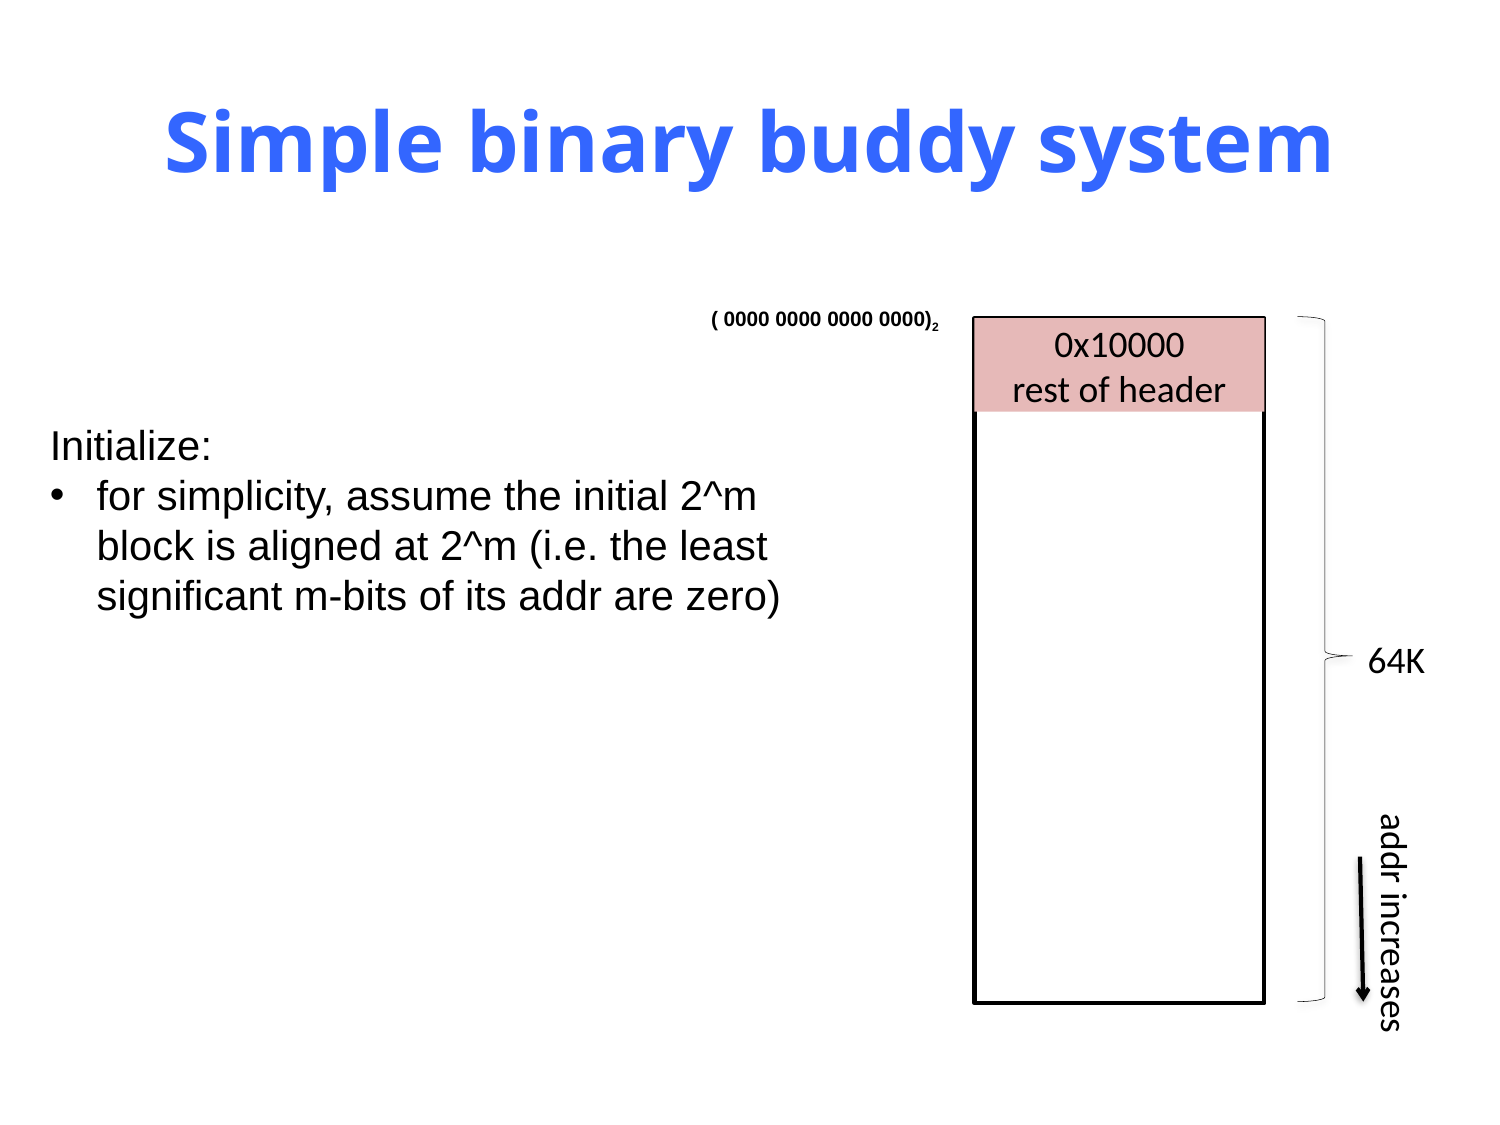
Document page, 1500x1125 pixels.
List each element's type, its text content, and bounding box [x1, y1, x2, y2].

text_box 0x10000 rest of header [972, 316, 1266, 414]
text_box [972, 414, 1266, 1005]
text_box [1359, 856, 1364, 1002]
title Simple binary buddy system [75, 45, 1425, 233]
text_box 64K [1352, 628, 1441, 689]
text_box addr increases [1366, 798, 1426, 1049]
text_box Initialize: for simplicity, assume the initial 2^m block is aligned at 2^m (i.e. the least significant m-bits of its addr are zero) [34, 411, 847, 627]
text_box ( 0000 0000 0000 0000)2 [696, 298, 954, 342]
text_box [1297, 313, 1352, 1005]
